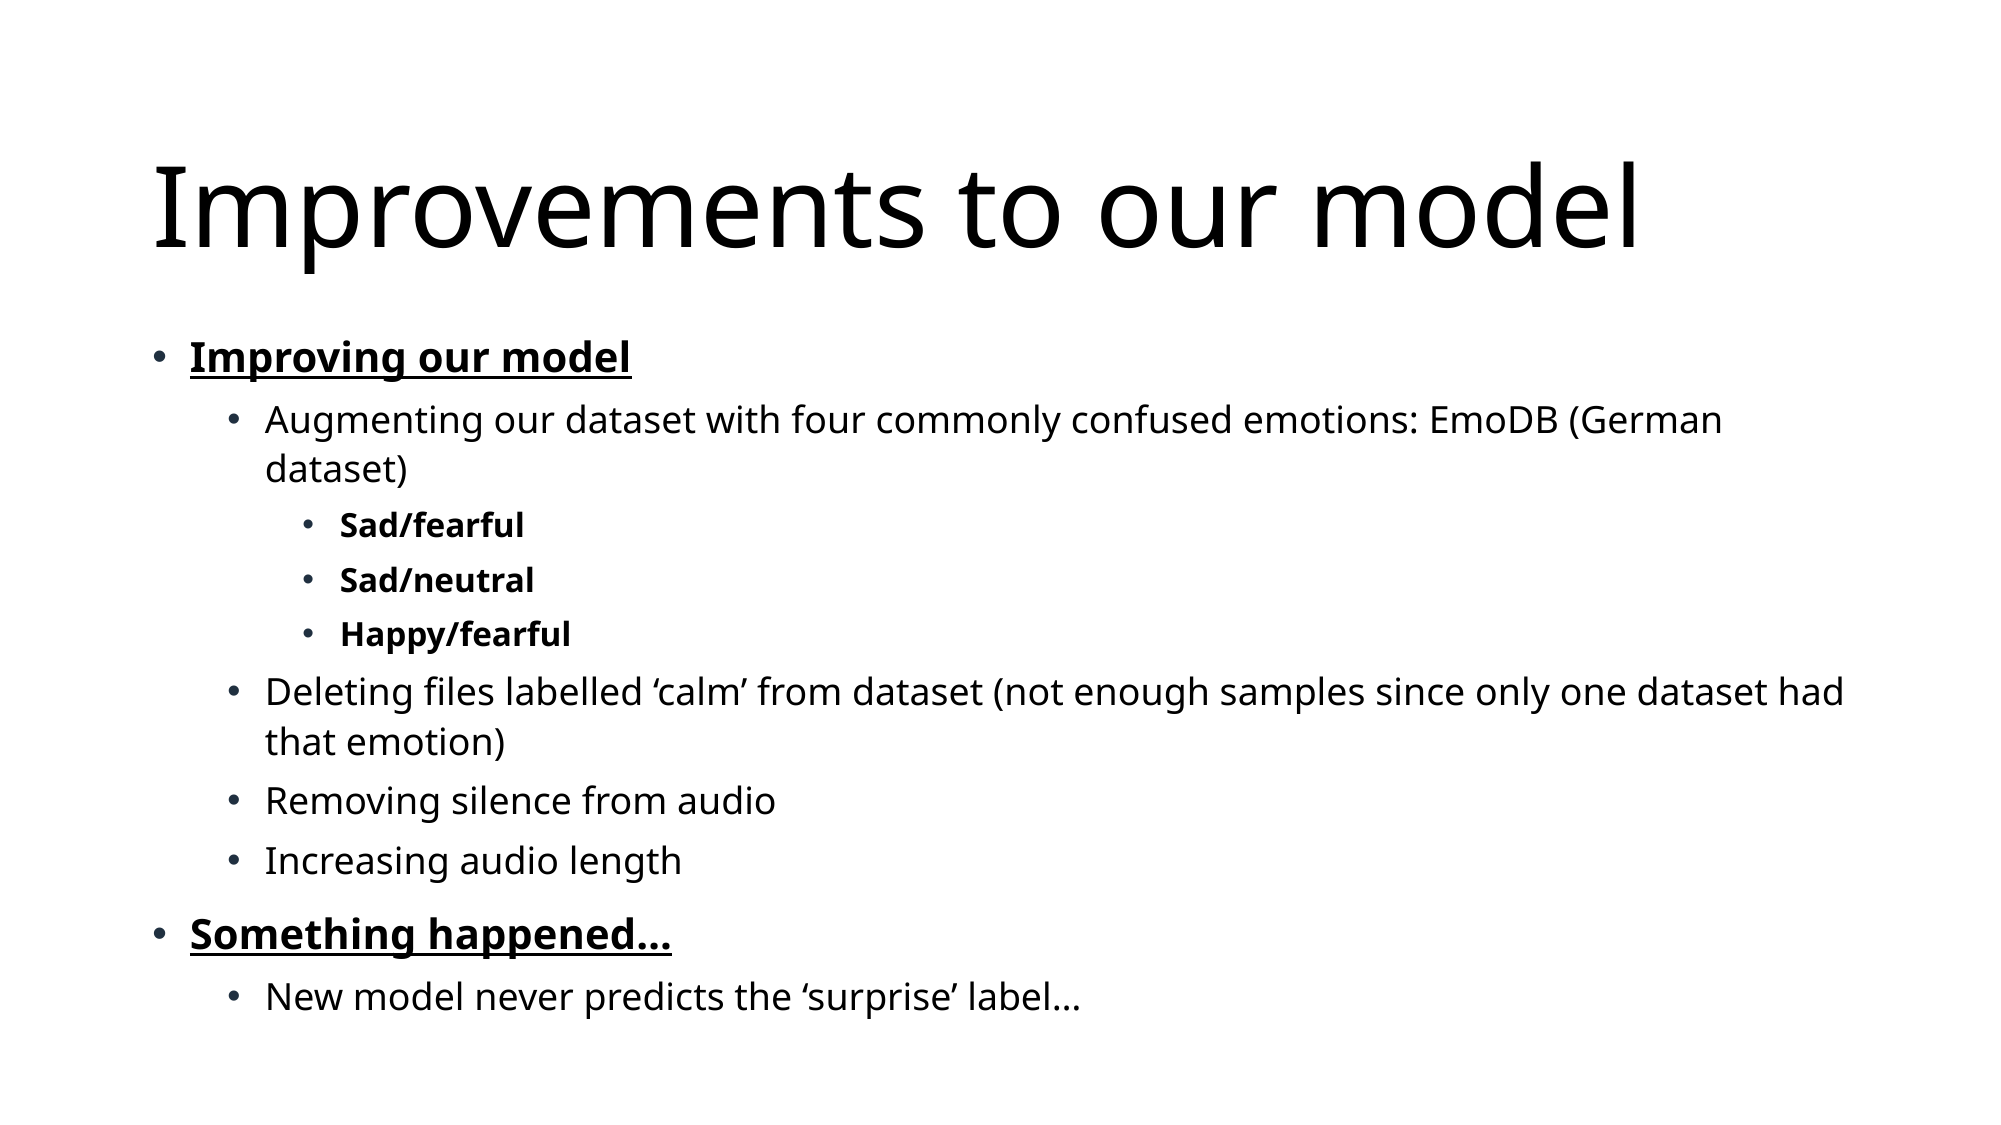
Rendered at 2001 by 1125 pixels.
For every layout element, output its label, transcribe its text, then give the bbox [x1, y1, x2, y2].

title Improvements to our model [137, 59, 1863, 278]
list Improving our model Augmenting our dataset with four commonly confused emotions: EmoDB (German dataset) Sad/fearful Sad/neutral Happy/fearful Deleting files labelled ‘calm’ from dataset (not enough samples since only one dataset had that emotion) Removing silence from audio Increasing audio length Something happened… New model never predicts the ‘surprise’ label… [137, 318, 1863, 1014]
